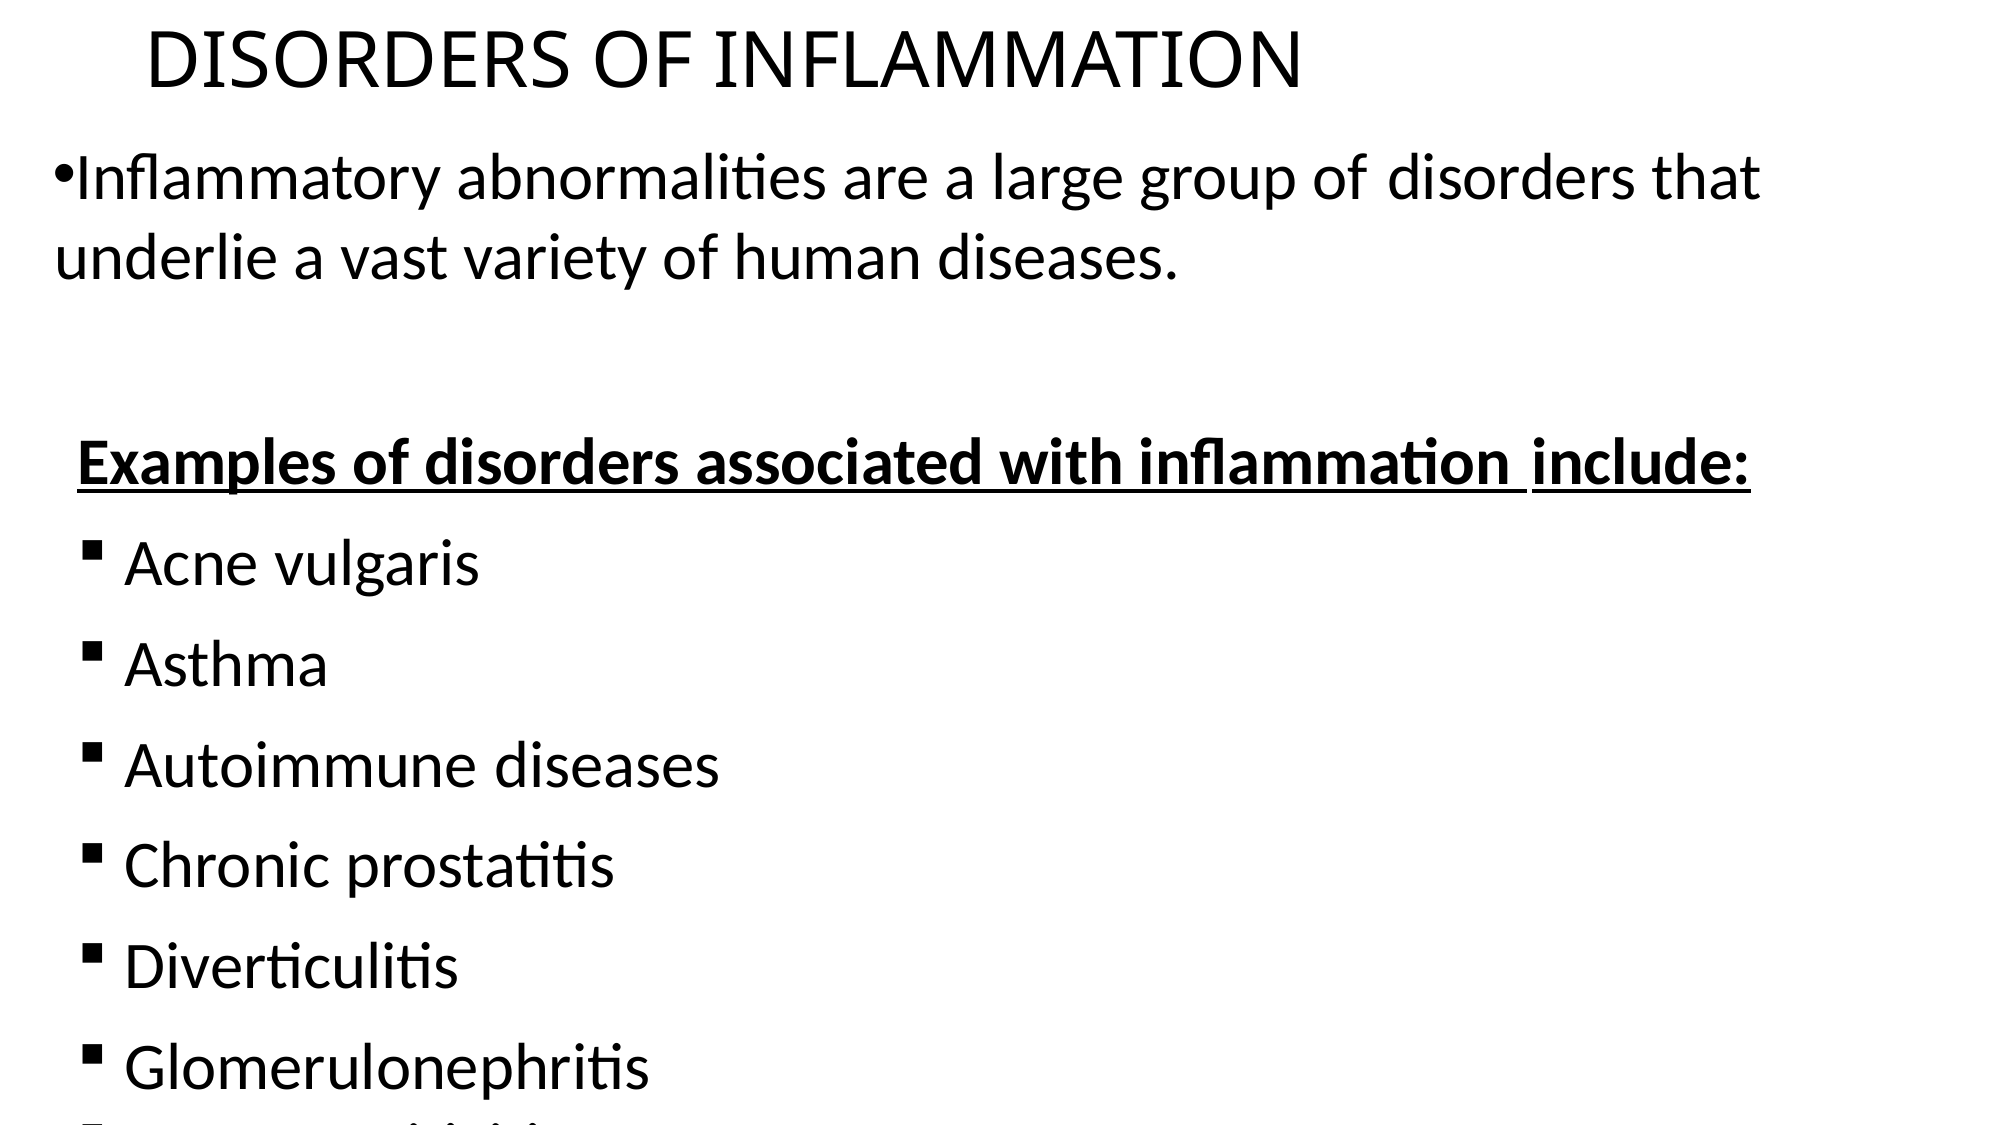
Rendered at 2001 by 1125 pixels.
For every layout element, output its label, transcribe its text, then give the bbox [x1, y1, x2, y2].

list Inflammatory abnormalities are a large group of disorders that underlie a vast variety of human diseases. Examples of disorders associated with inflammation include: Acne vulgaris Asthma Autoimmune diseases Chronic prostatitis Diverticulitis Glomerulonephritis Hypersensitivities [37, 125, 1963, 1063]
title DISORDERS OF INFLAMMATION [129, 12, 1855, 112]
